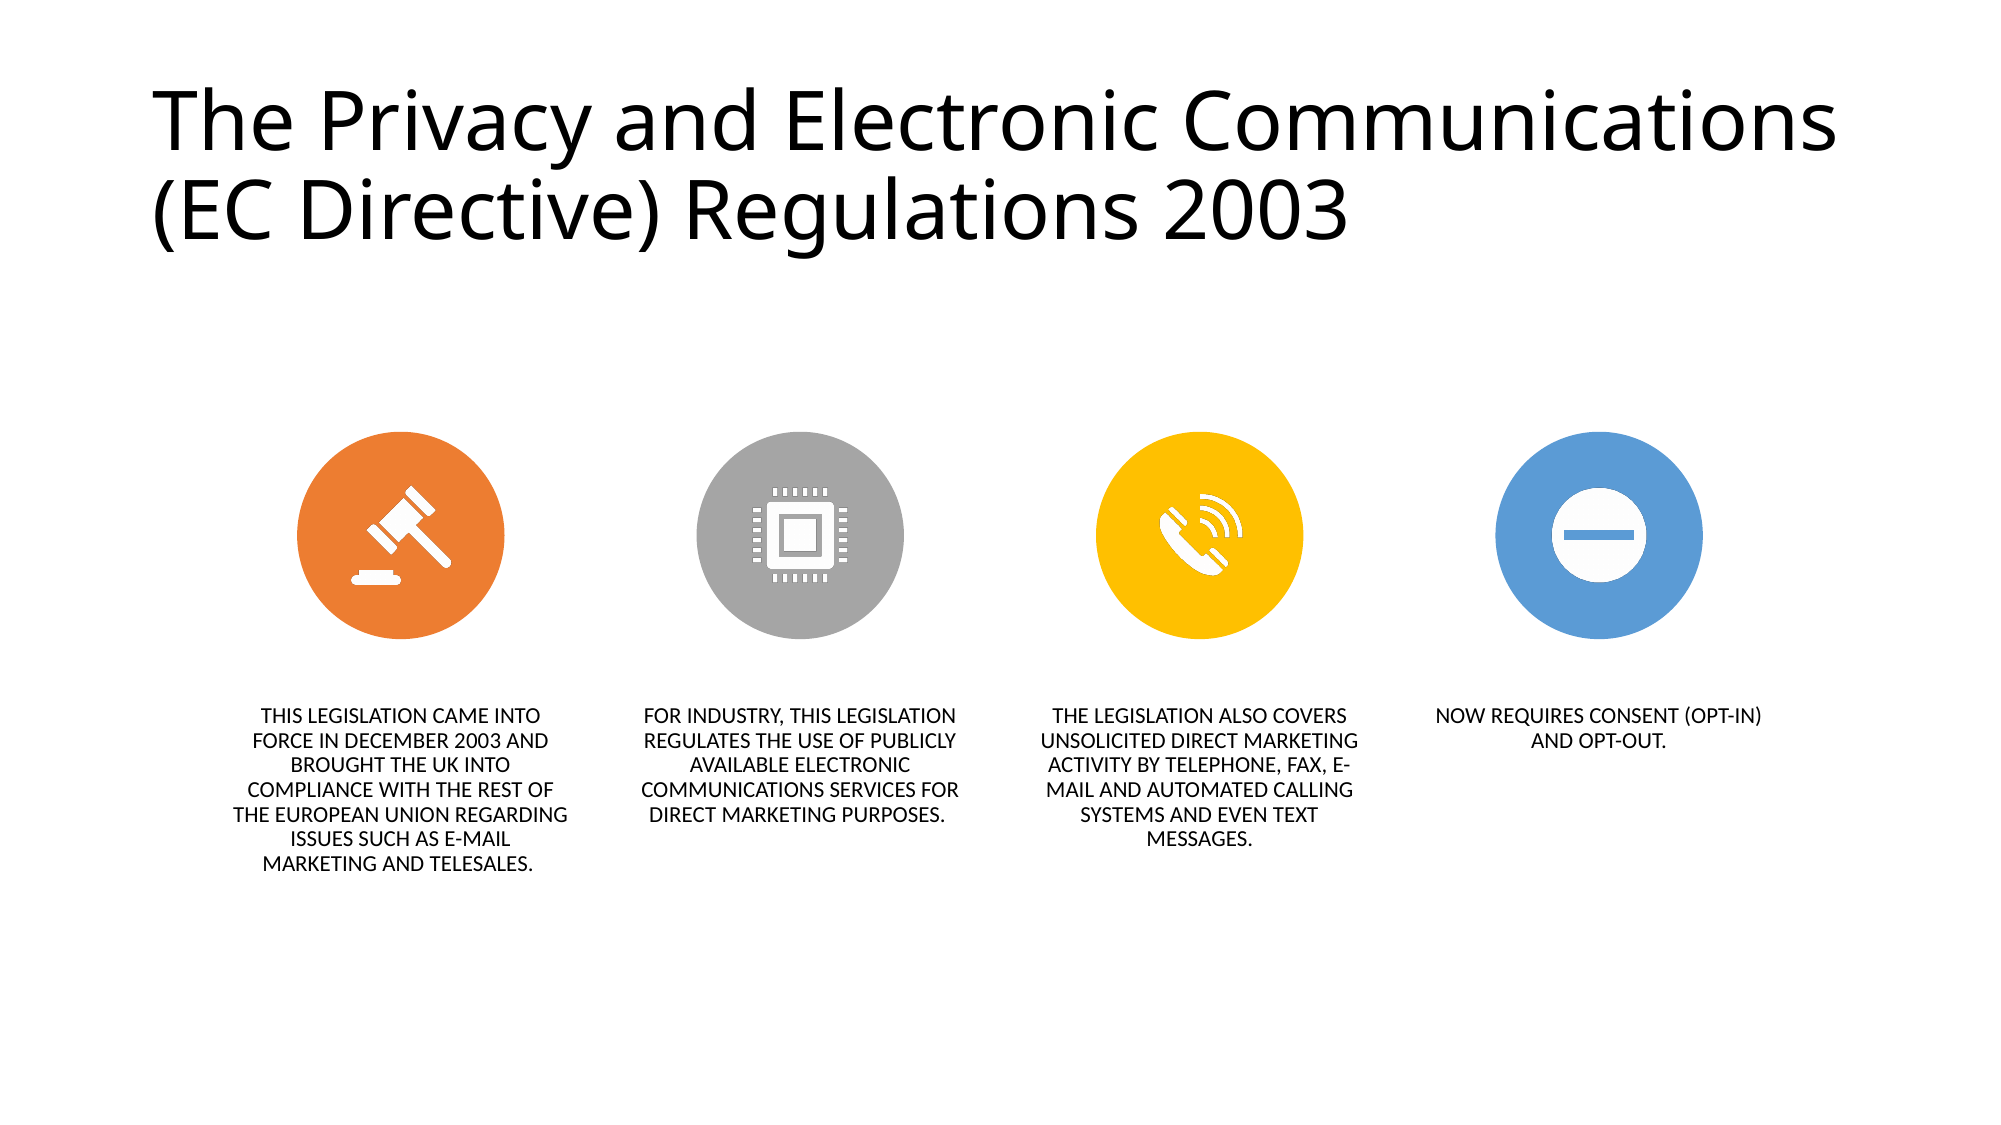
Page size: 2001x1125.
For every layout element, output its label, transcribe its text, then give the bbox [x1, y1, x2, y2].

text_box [137, 299, 1863, 1014]
title The Privacy and Electronic Communications (EC Directive) Regulations 2003 [137, 59, 1863, 278]
